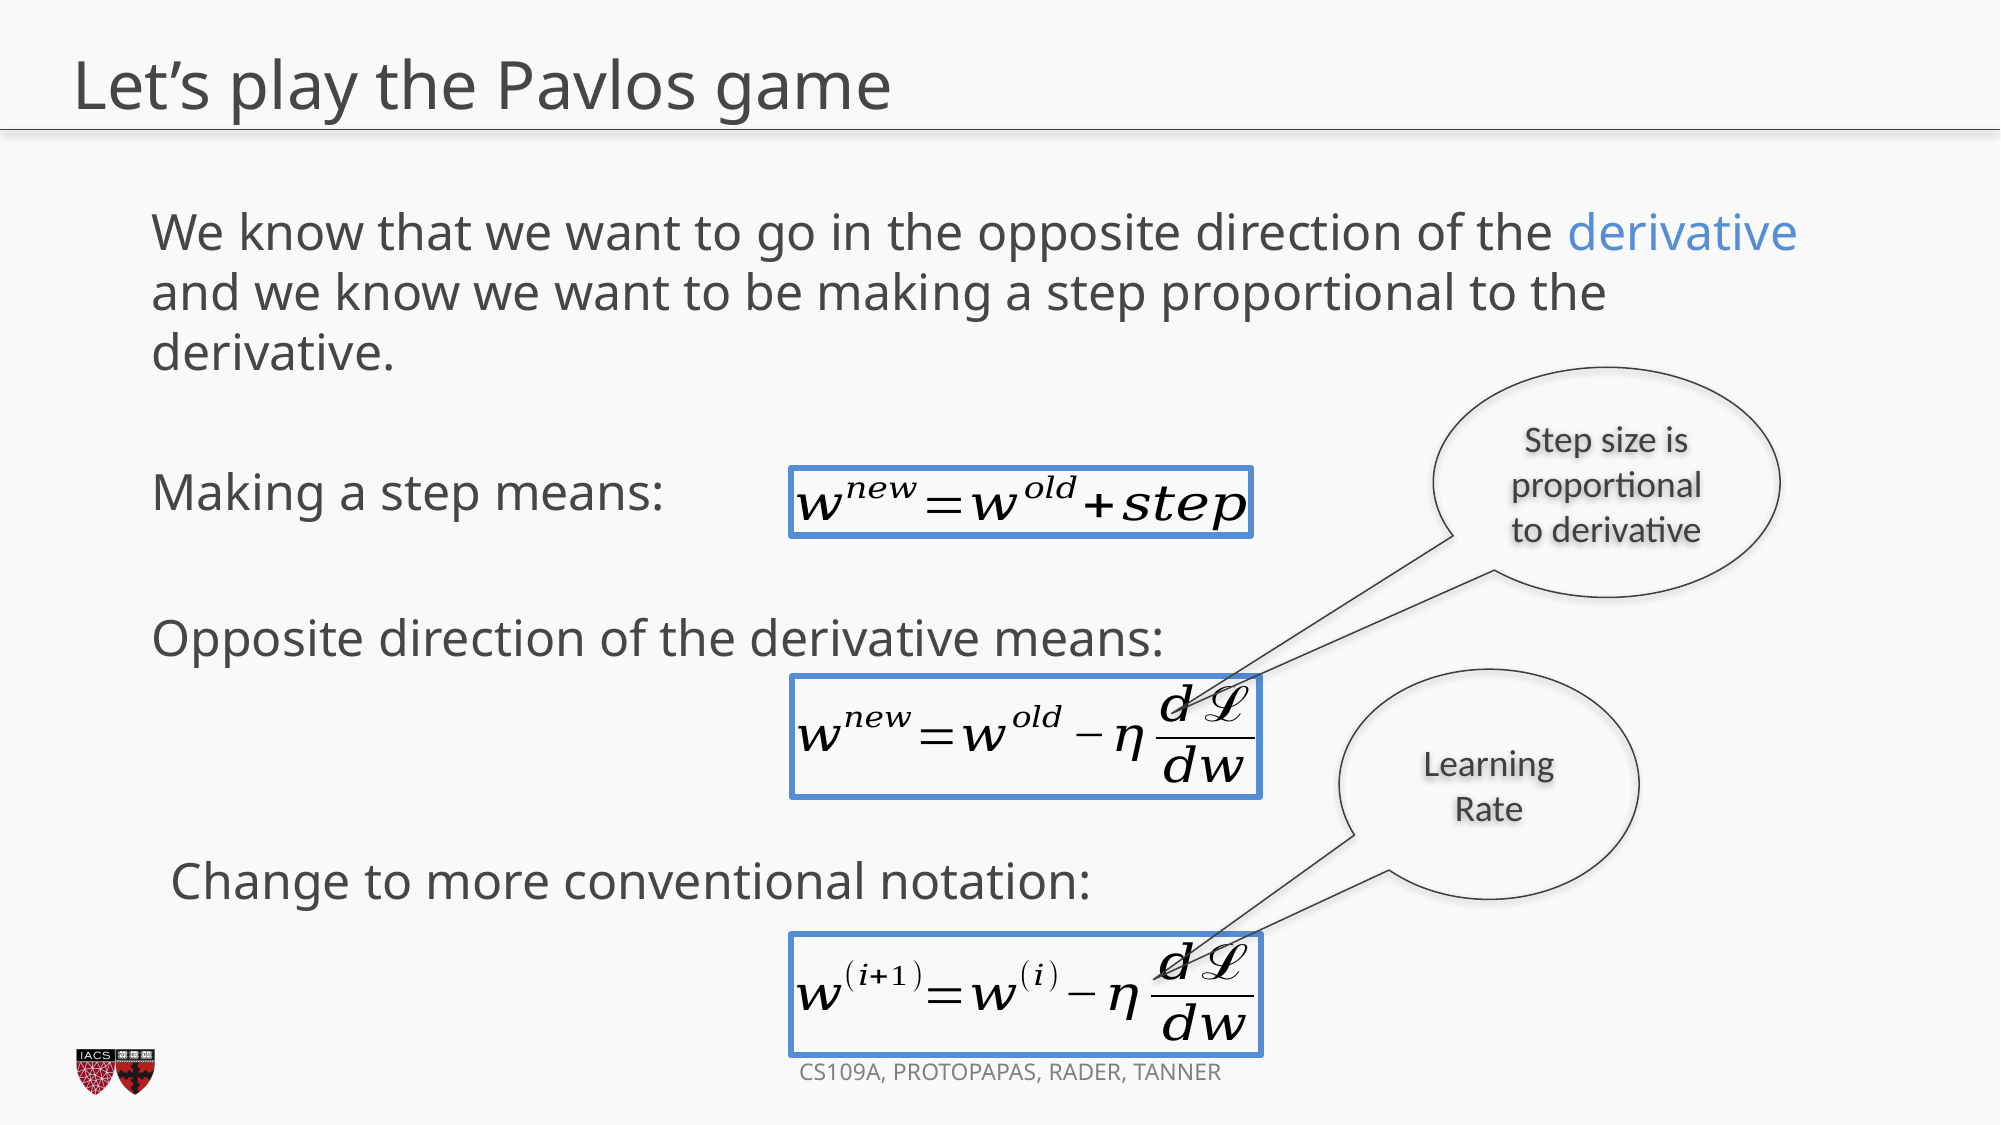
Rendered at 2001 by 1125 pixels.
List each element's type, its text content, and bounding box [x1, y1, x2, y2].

text_box Change to more conventional notation: [156, 842, 1895, 1069]
picture [75, 1049, 155, 1095]
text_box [136, 598, 1876, 826]
text_box Learning Rate [1152, 836, 1625, 981]
text_box Step size is proportional to derivative [1356, 366, 1781, 596]
list We know that we want to go in the opposite direction of the derivative and we know we want to be making a step proportional to the derivative. Making a step means: [136, 193, 1875, 420]
title Let’s play the Pavlos game [57, 35, 1943, 162]
